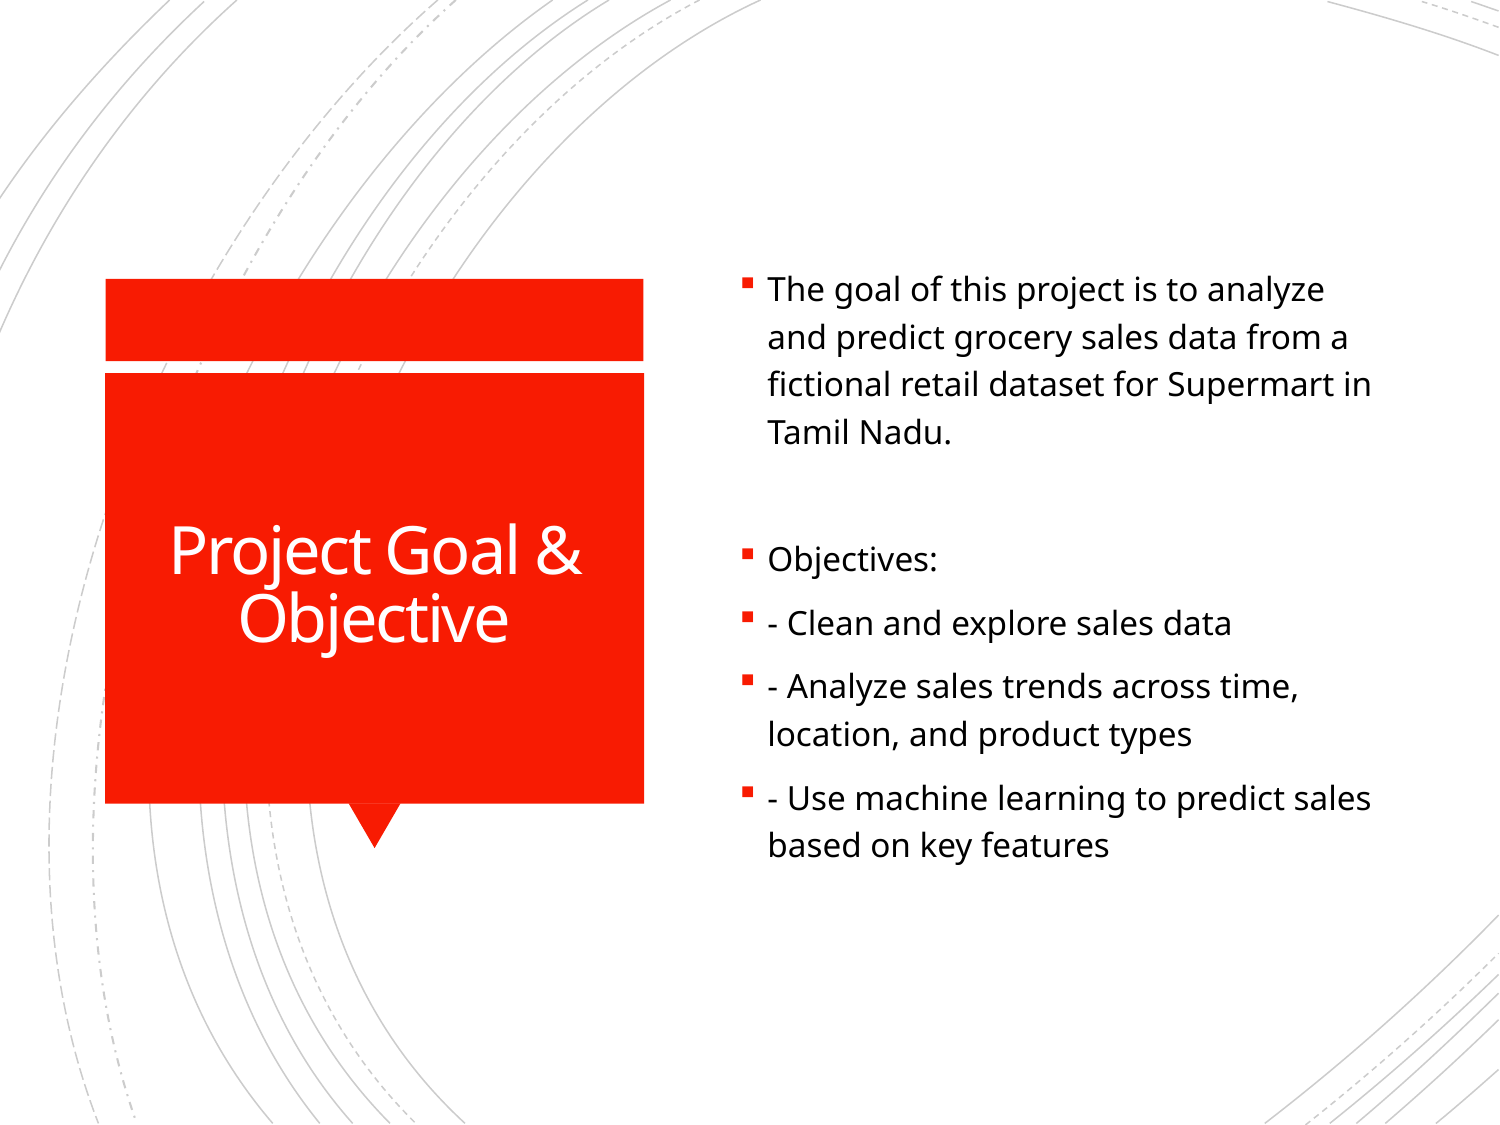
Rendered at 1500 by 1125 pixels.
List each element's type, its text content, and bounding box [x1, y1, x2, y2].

title Project Goal & Objective [118, 385, 630, 790]
list The goal of this project is to analyze and predict grocery sales data from a fictional retail dataset for Supermart in Tamil Nadu. Objectives: - Clean and explore sales data - Analyze sales trends across time, location, and product types - Use machine learning to predict sales based on key features [724, 131, 1396, 993]
